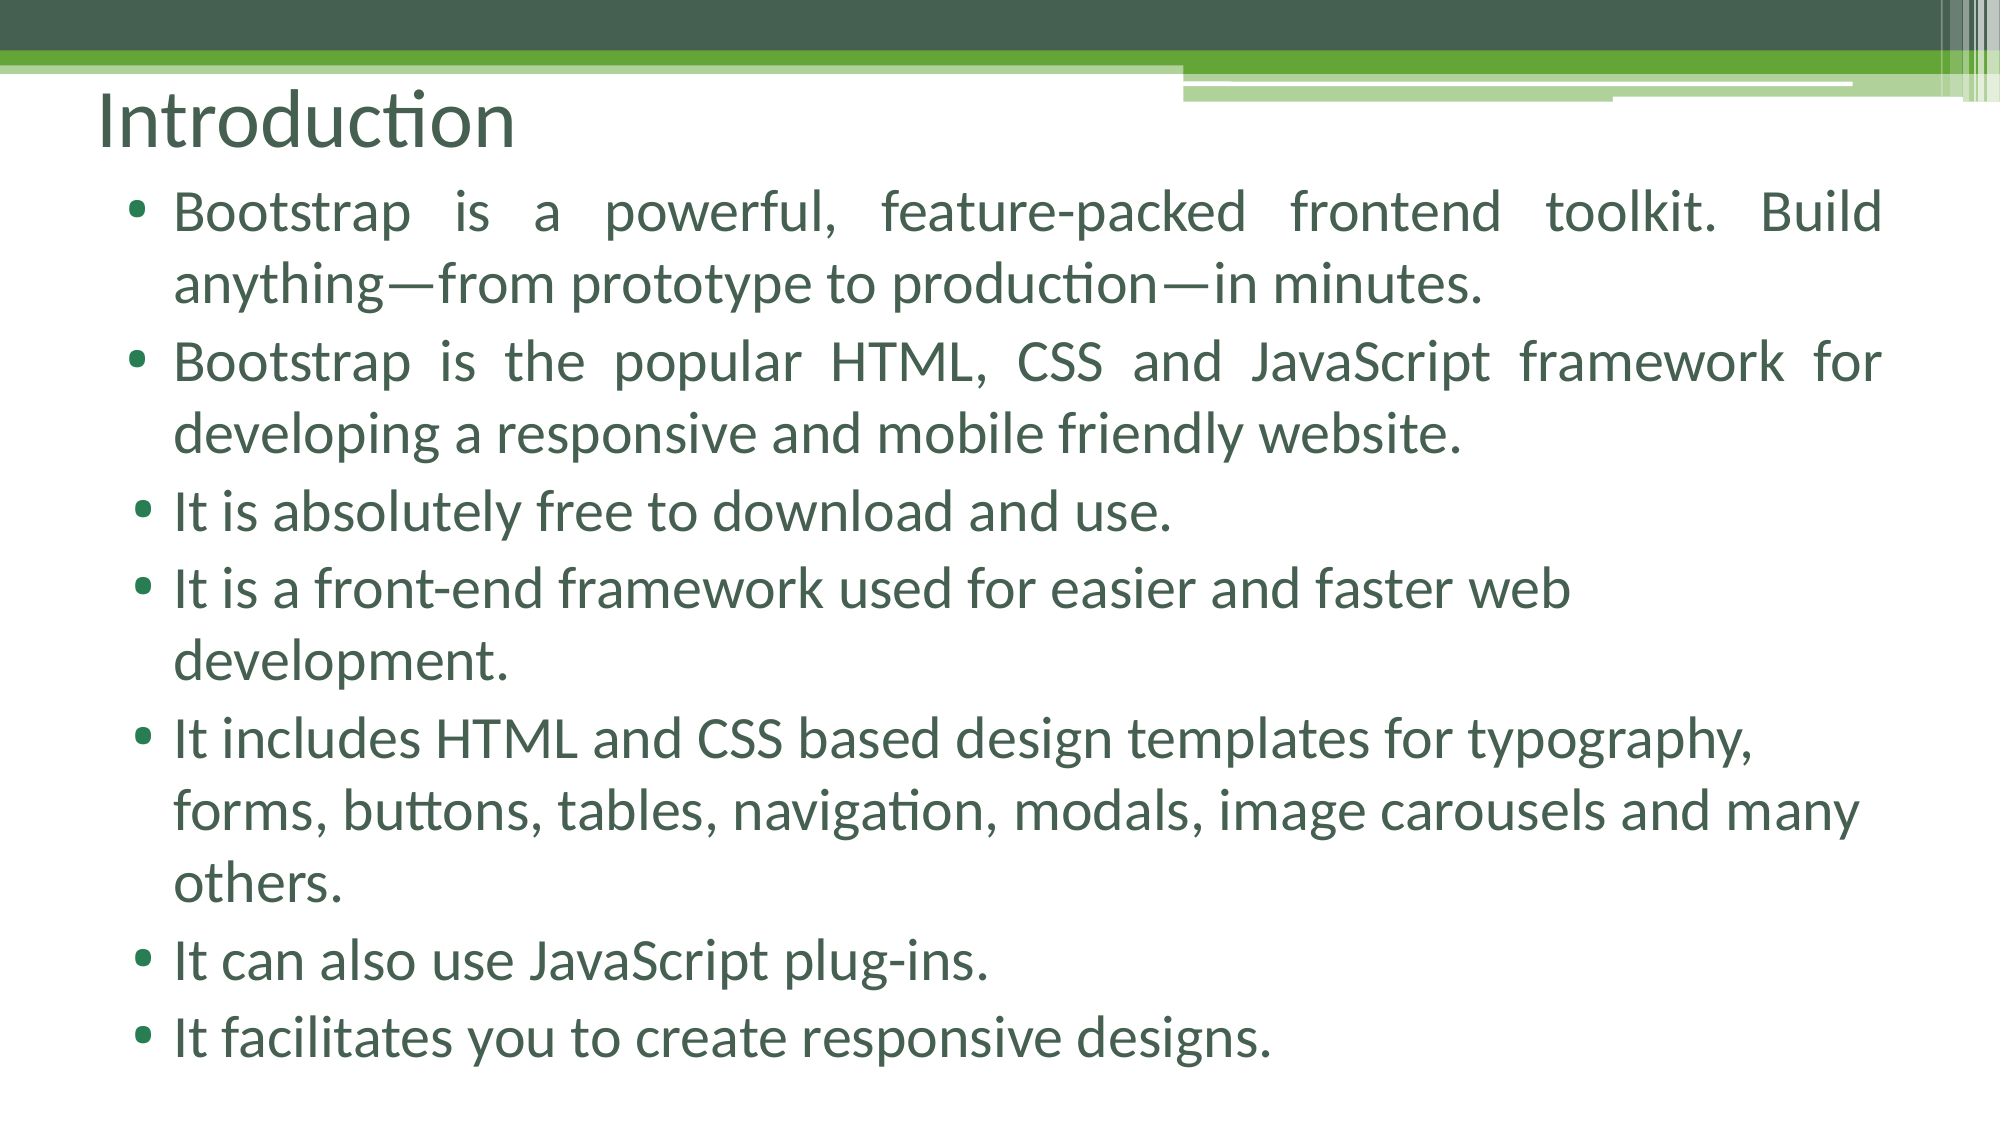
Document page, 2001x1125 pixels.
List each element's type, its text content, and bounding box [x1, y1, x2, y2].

list Bootstrap is a powerful, feature-packed frontend toolkit. Build anything—from prototype to production—in minutes. Bootstrap is the popular HTML, CSS and JavaScript framework for developing a responsive and mobile friendly website. It is absolutely free to download and use. It is a front-end framework used for easier and faster web development. It includes HTML and CSS based design templates for typography, forms, buttons, tables, navigation, modals, image carousels and many others. It can also use JavaScript plug-ins. It facilitates you to create responsive designs. [99, 164, 1900, 1079]
title Introduction [81, 26, 1882, 202]
